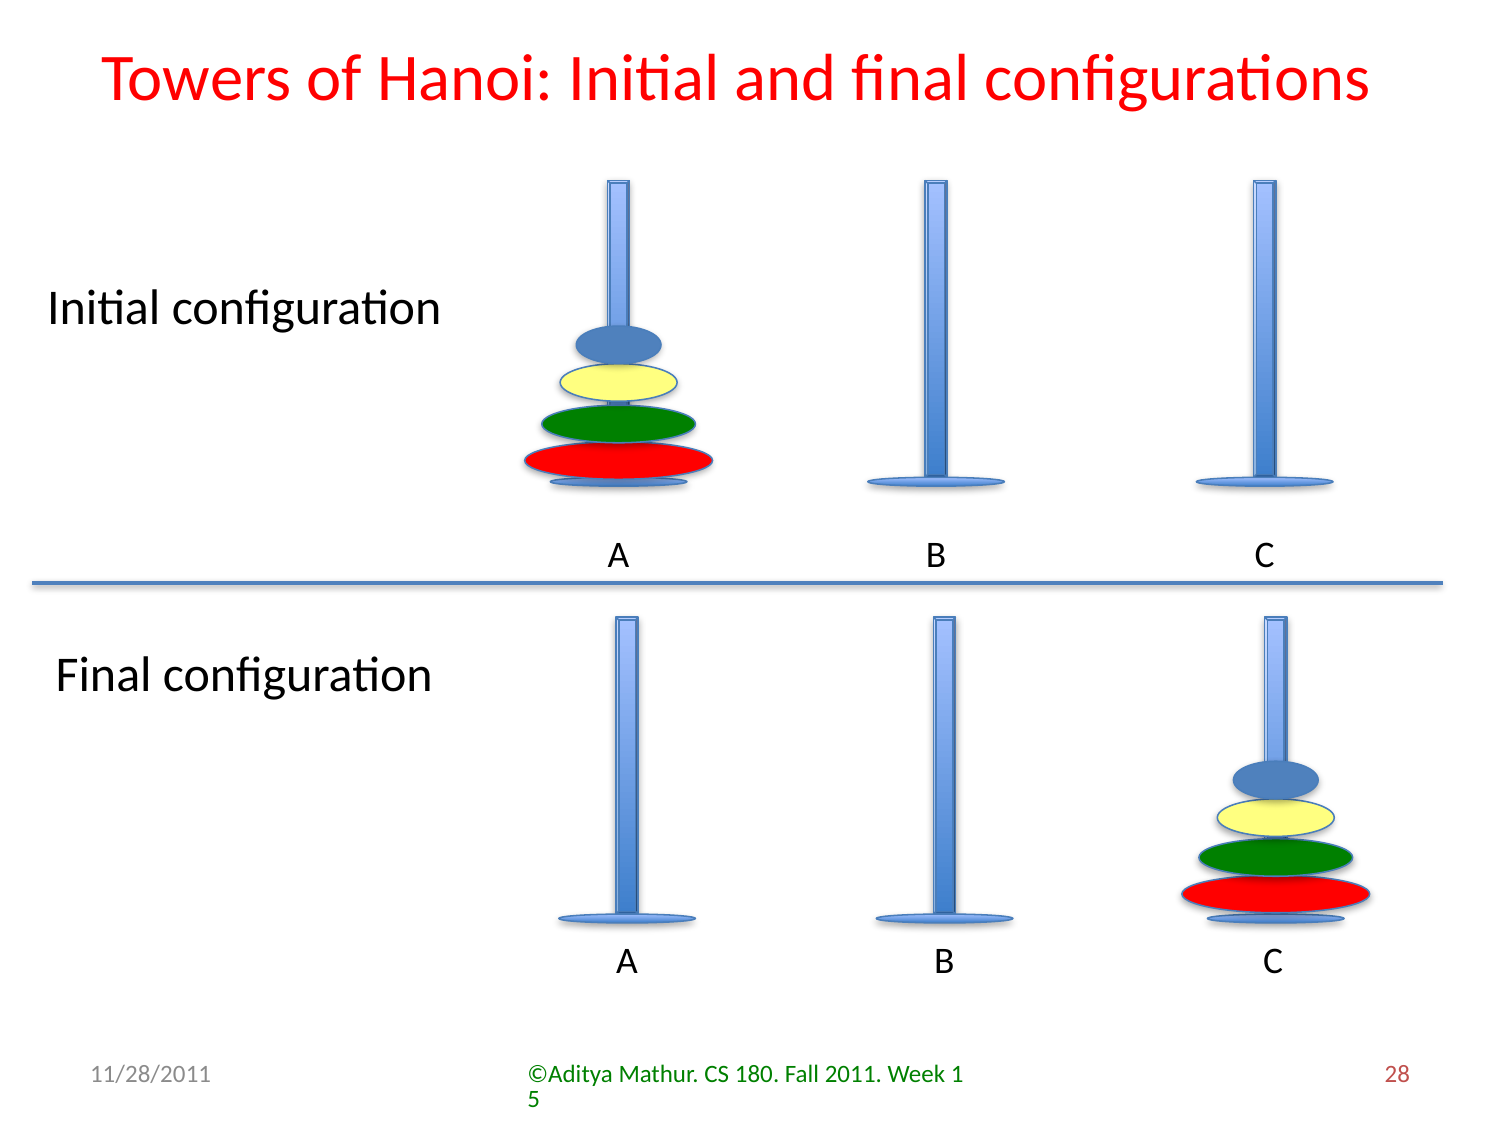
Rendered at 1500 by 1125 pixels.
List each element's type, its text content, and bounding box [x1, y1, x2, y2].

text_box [32, 180, 1334, 582]
slide_number 28 [1074, 1042, 1425, 1103]
footer ©Aditya Mathur. CS 180. Fall 2011. Week 15 [512, 1042, 988, 1103]
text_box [40, 616, 1370, 990]
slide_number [75, 1042, 425, 1103]
text_box Towers of Hanoi: Initial and final configurations [86, 26, 1387, 122]
